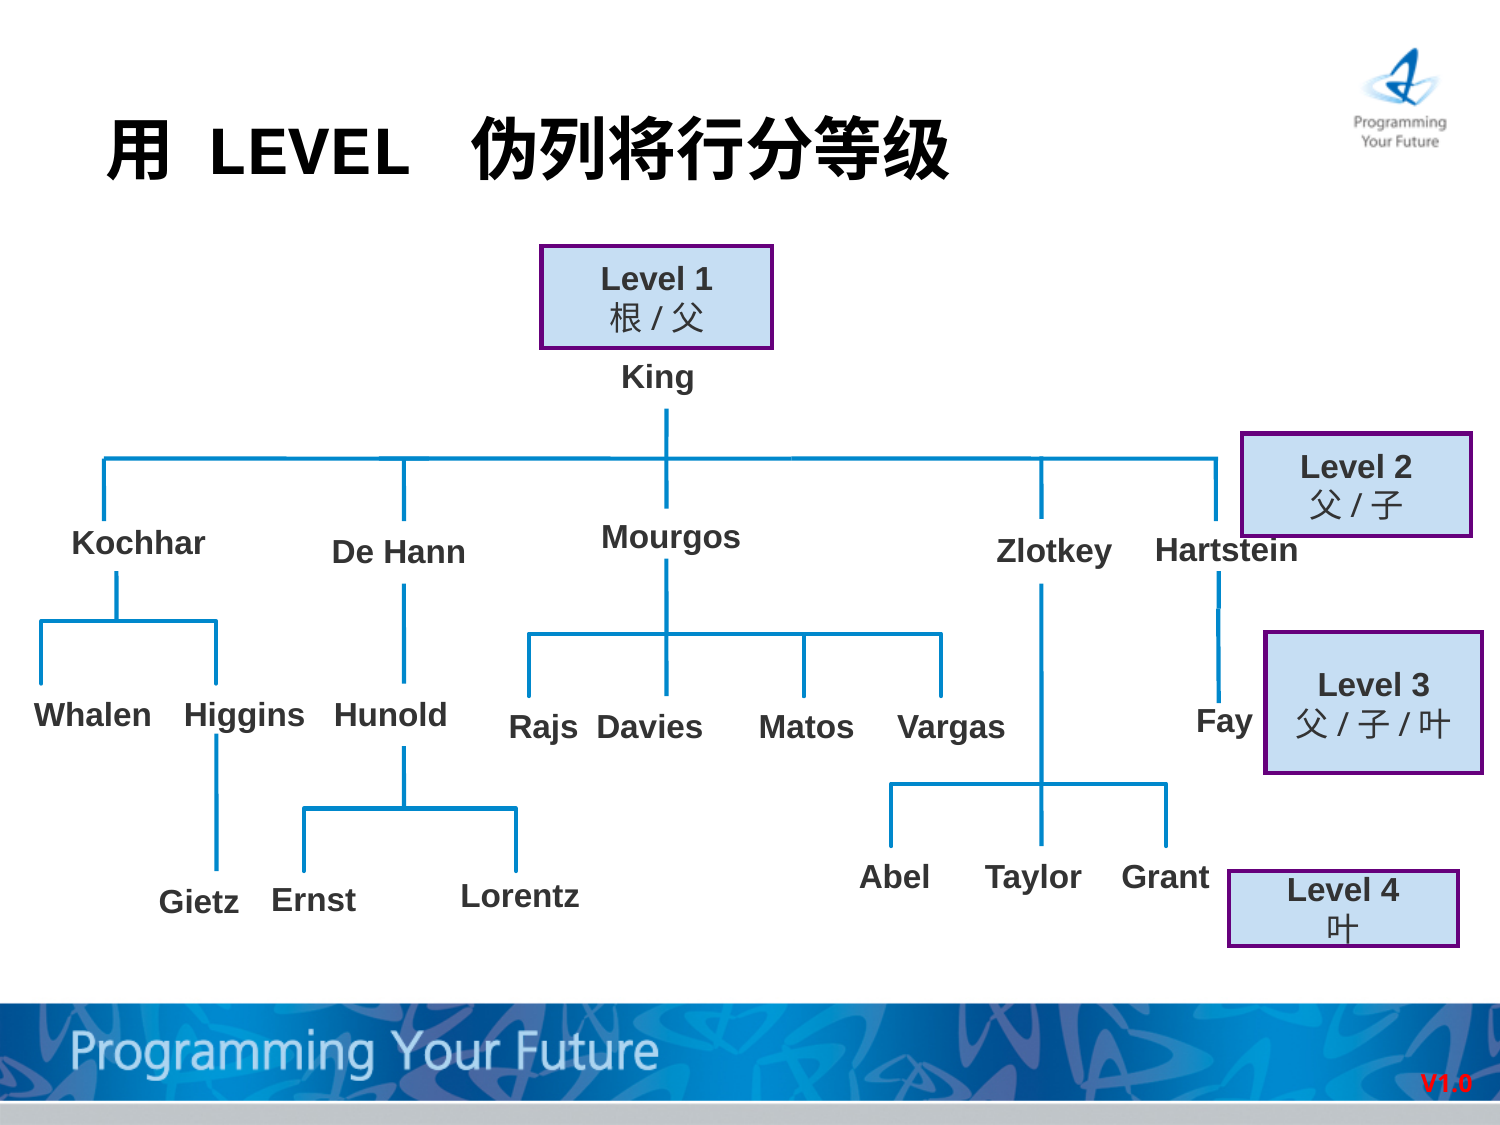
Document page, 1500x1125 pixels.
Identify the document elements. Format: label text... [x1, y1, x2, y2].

text_box Grant [1105, 848, 1225, 904]
text_box Fay [1180, 691, 1265, 747]
text_box Whalen [18, 685, 168, 741]
text_box Kochhar [55, 513, 222, 569]
text_box [803, 633, 942, 697]
text_box Hunold [321, 685, 464, 741]
text_box Abel [843, 848, 946, 904]
text_box [891, 783, 1041, 847]
text_box Higgins [168, 685, 321, 741]
text_box Rajs [493, 698, 580, 754]
text_box Level 4 叶 [1228, 871, 1458, 946]
text_box Gietz [143, 873, 256, 929]
text_box Lorentz [445, 867, 596, 923]
text_box Level 3 父/子/叶 [1265, 632, 1482, 774]
text_box Mourgos [586, 507, 757, 563]
text_box [303, 808, 517, 871]
text_box De Hann [316, 523, 482, 579]
title 用 LEVEL 伪列将行分等级 [90, 98, 1366, 193]
text_box [667, 633, 803, 696]
text_box [1042, 783, 1167, 847]
text_box Davies [580, 698, 719, 754]
text_box [41, 621, 217, 684]
text_box Matos [743, 698, 870, 754]
text_box King [605, 349, 711, 404]
text_box Hartstein [1139, 520, 1315, 576]
text_box Taylor [969, 848, 1098, 904]
text_box Zlotkey [981, 521, 1128, 577]
text_box Level 2 父/子 [1242, 433, 1471, 536]
text_box Ernst [255, 870, 372, 926]
text_box Vargas [881, 698, 1022, 754]
text_box [528, 633, 666, 697]
text_box Level 1 根/父 [541, 246, 773, 349]
picture [0, 997, 1500, 1125]
picture [1340, 42, 1461, 157]
